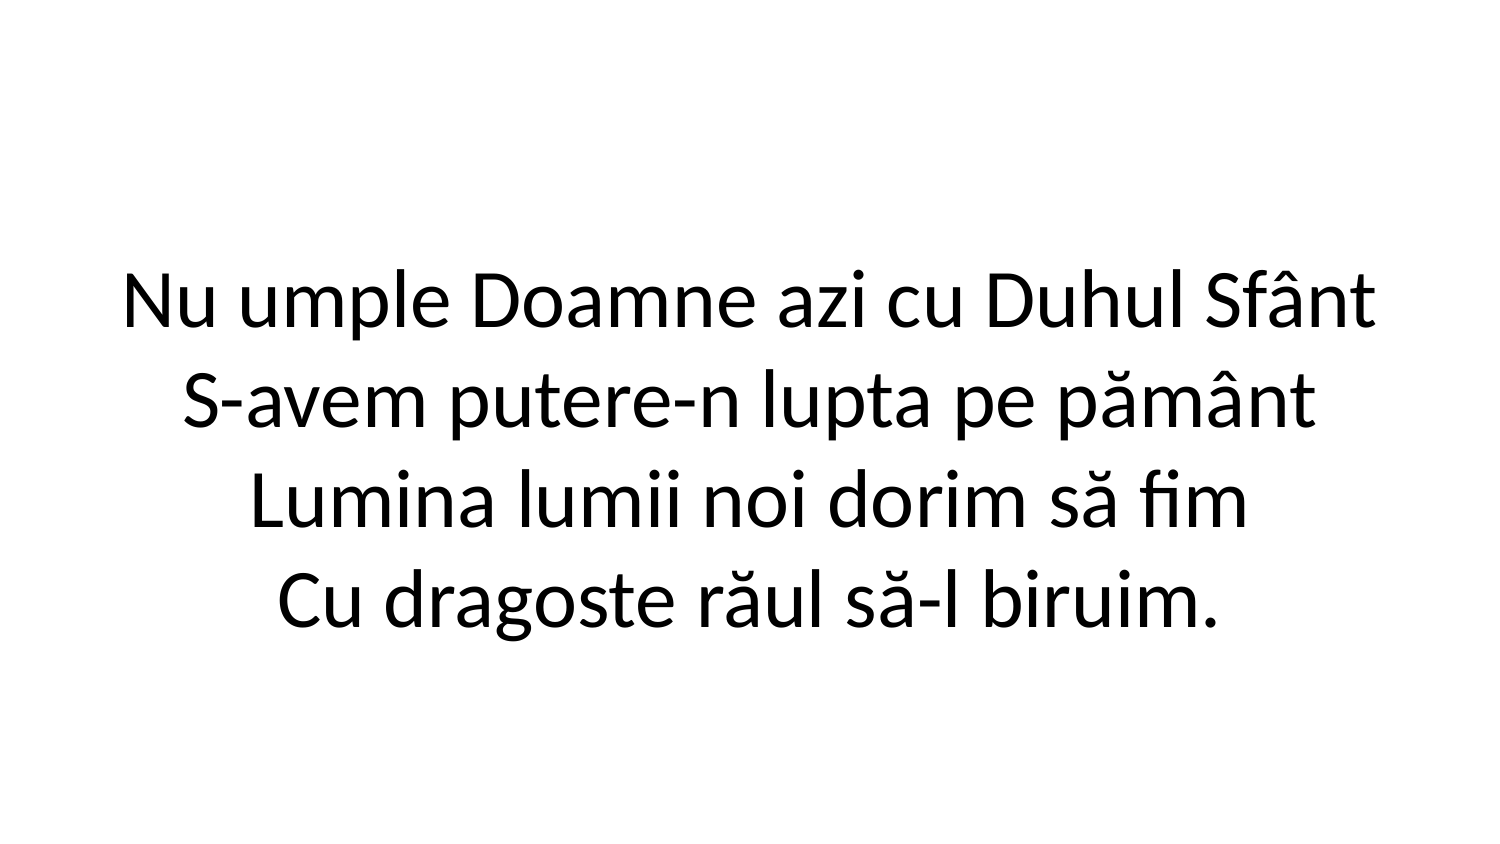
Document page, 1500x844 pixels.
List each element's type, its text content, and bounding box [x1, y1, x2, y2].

text_box Nu umple Doamne azi cu Duhul Sfânt S-avem putere-n lupta pe pământ Lumina lumii noi dorim să fim Cu dragoste răul să-l biruim. [106, 192, 1394, 652]
